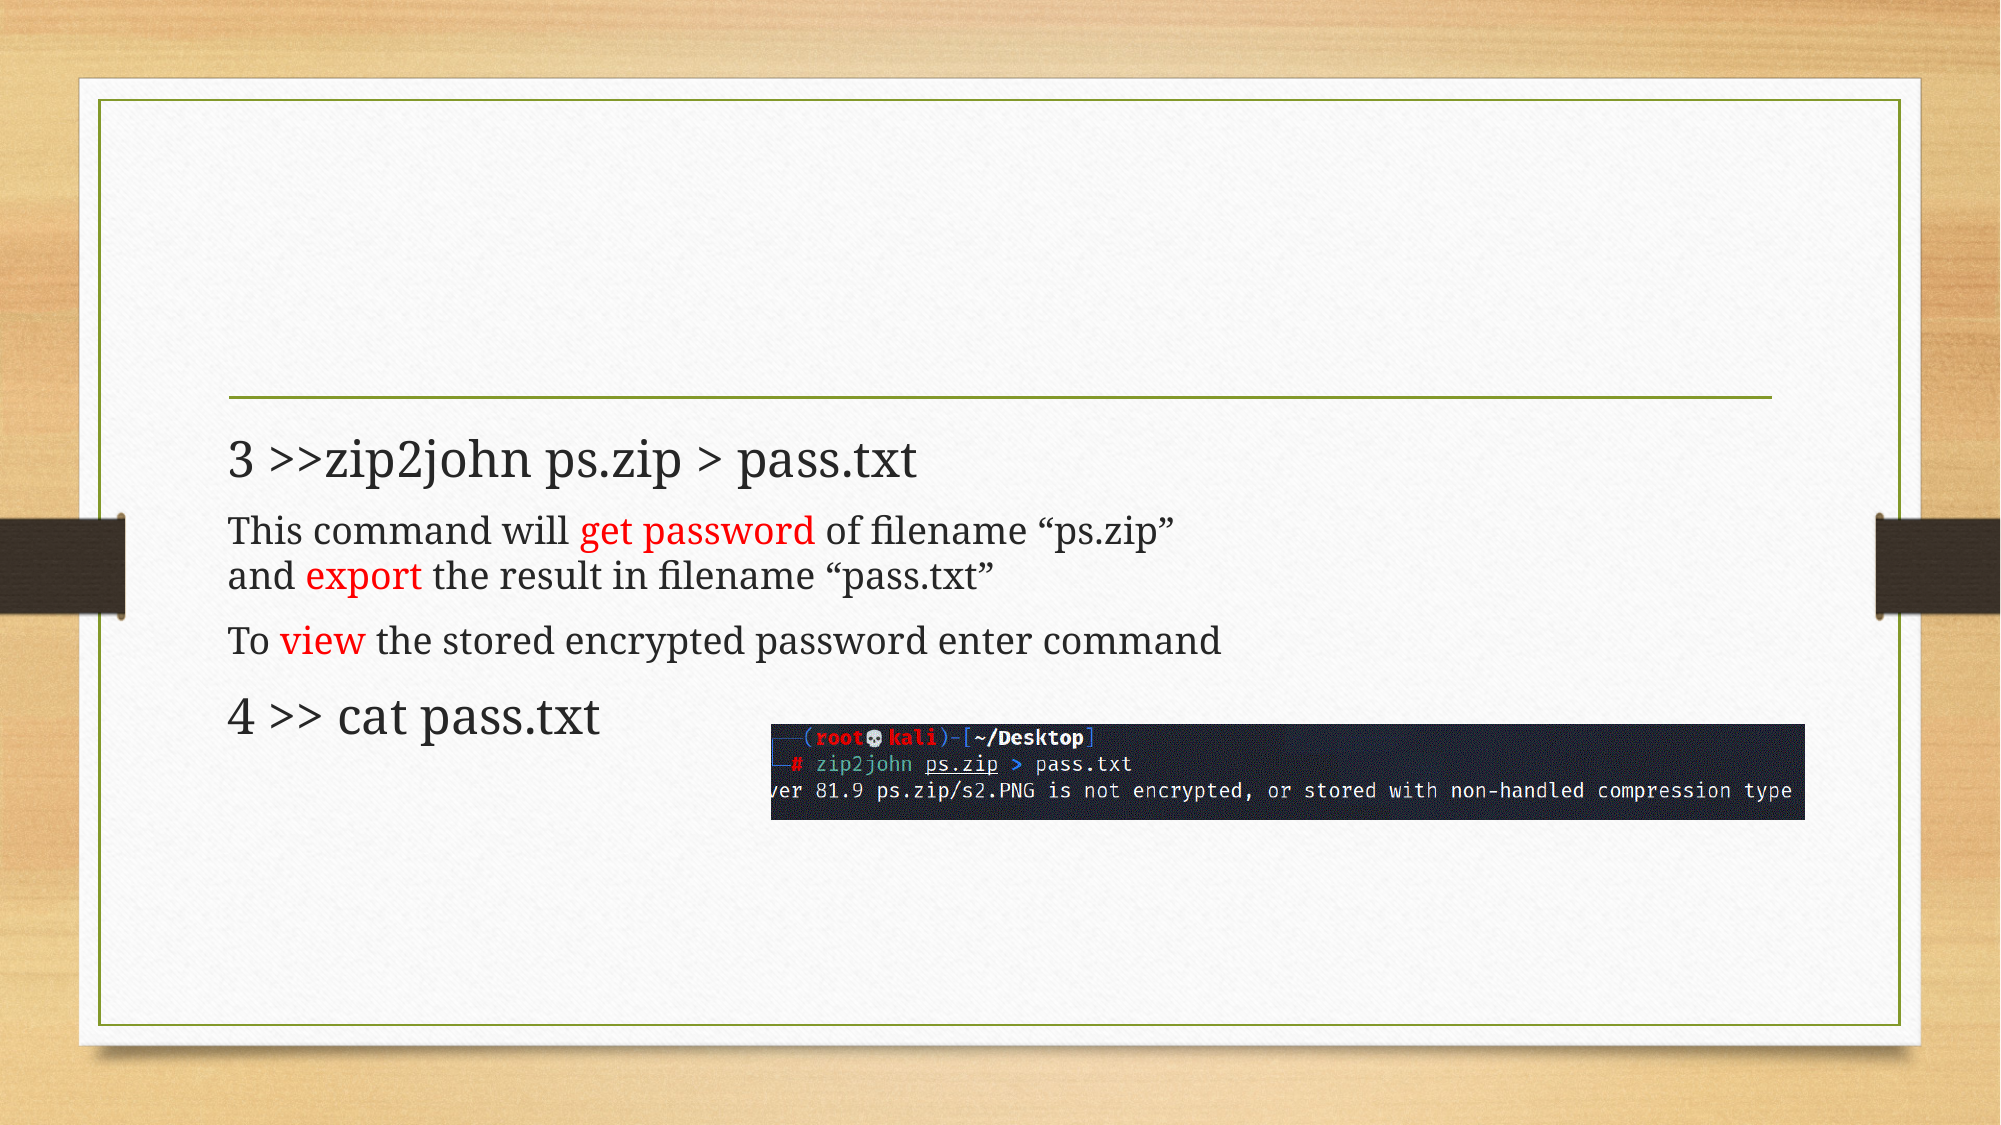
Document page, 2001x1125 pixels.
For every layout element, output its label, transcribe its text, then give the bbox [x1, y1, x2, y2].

picture [0, 0, 2001, 1125]
list 3 >>zip2john ps.zip > pass.txt This command will get password of filename “ps.zip” and export the result in filename “pass.txt” To view the stored encrypted password enter command 4 >> cat pass.txt [212, 419, 1267, 964]
